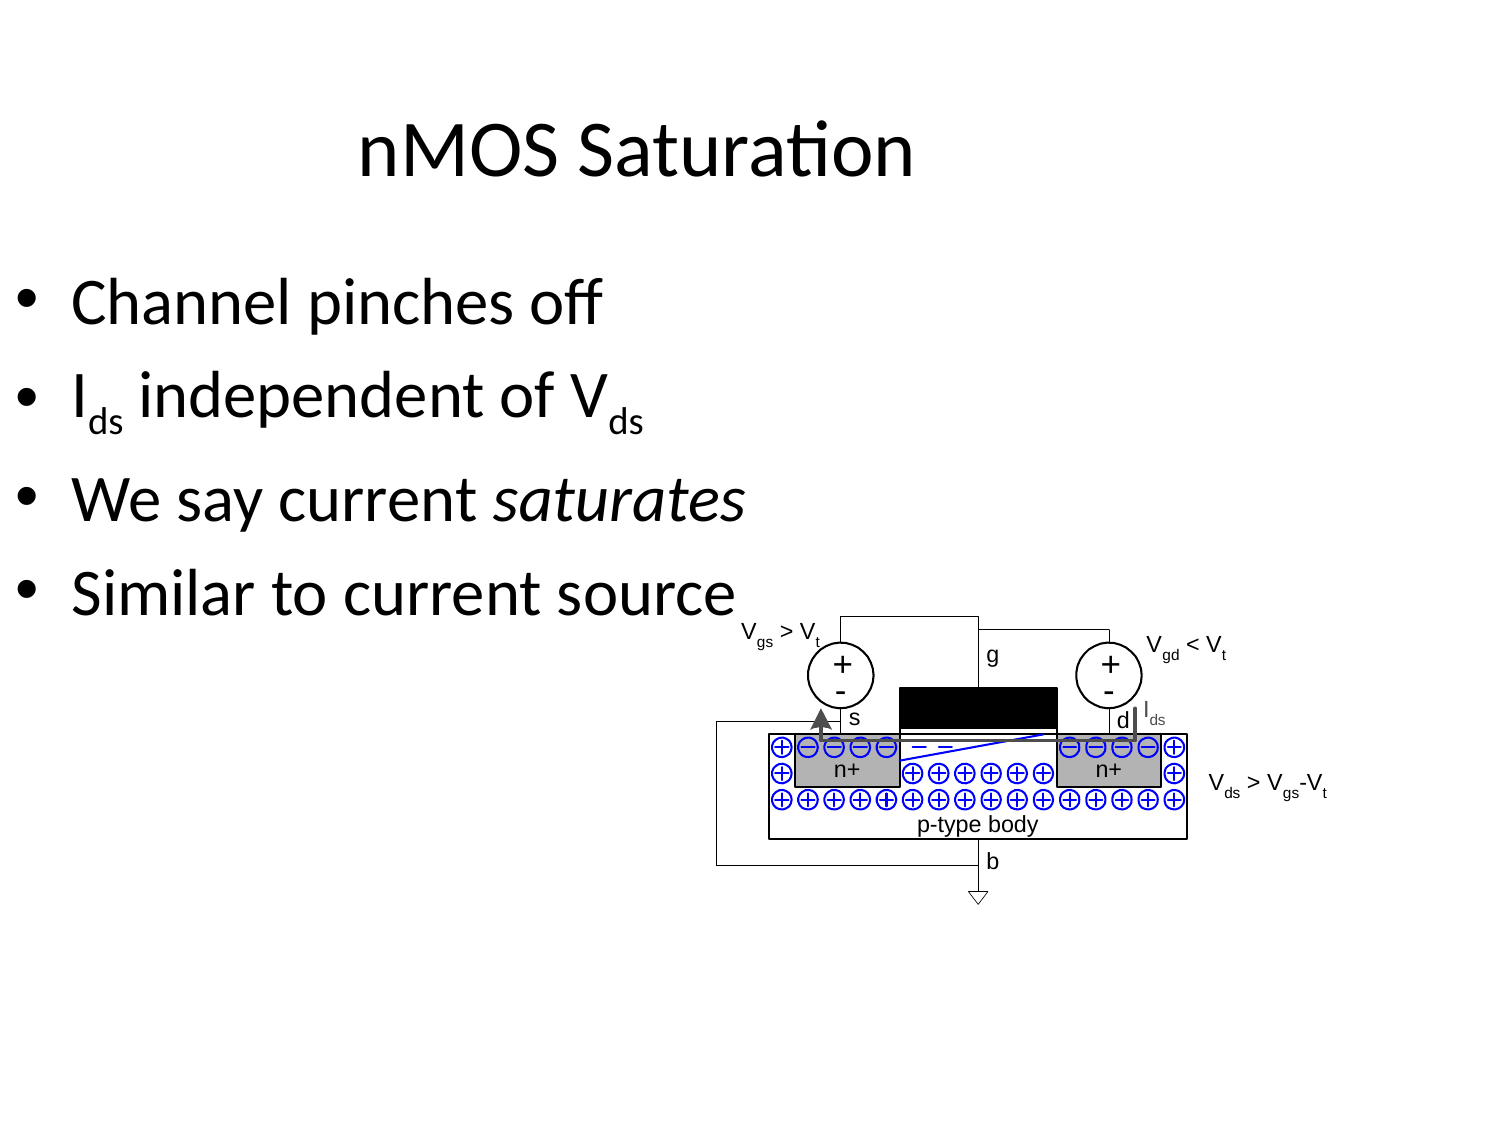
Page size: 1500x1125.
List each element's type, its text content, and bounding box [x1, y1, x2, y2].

list Channel pinches off Ids independent of Vds We say current saturates Similar to current source [0, 249, 1275, 1000]
title nMOS Saturation [0, 87, 1275, 200]
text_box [712, 599, 1388, 909]
